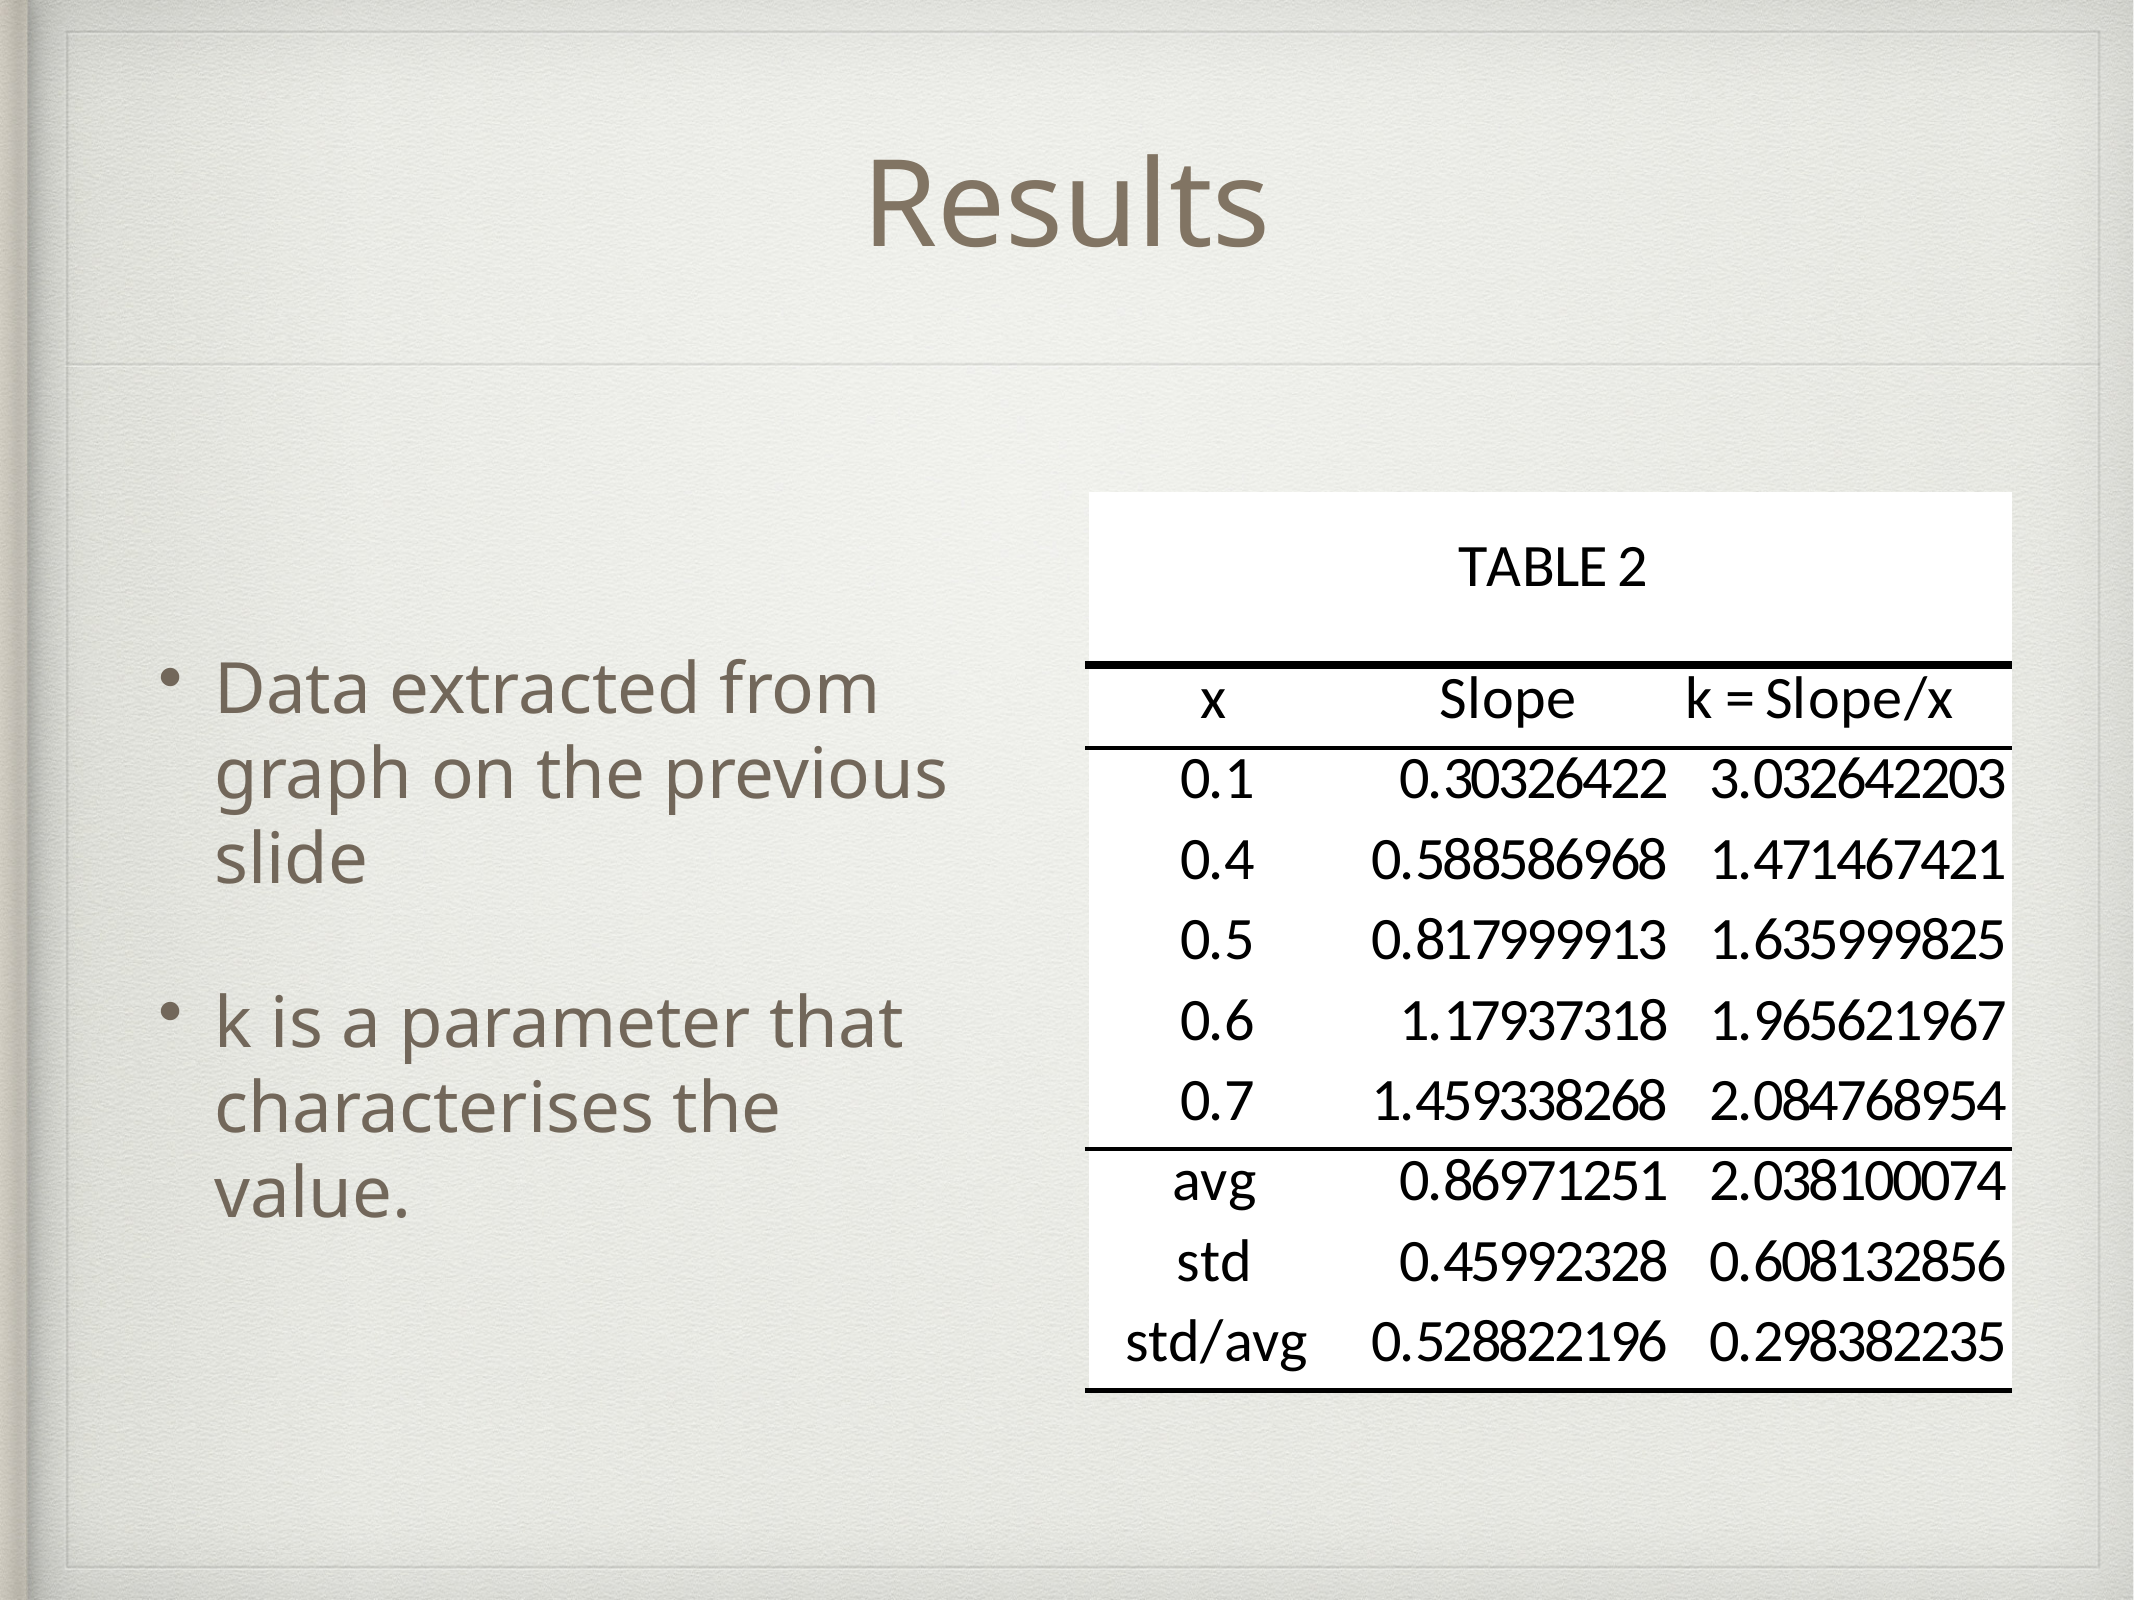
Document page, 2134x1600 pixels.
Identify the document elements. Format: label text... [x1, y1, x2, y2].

picture [0, 0, 2134, 1600]
list Data extracted from graph on the previous slide k is a parameter that characterises the value. [149, 443, 991, 1432]
title Results [149, 51, 1984, 345]
